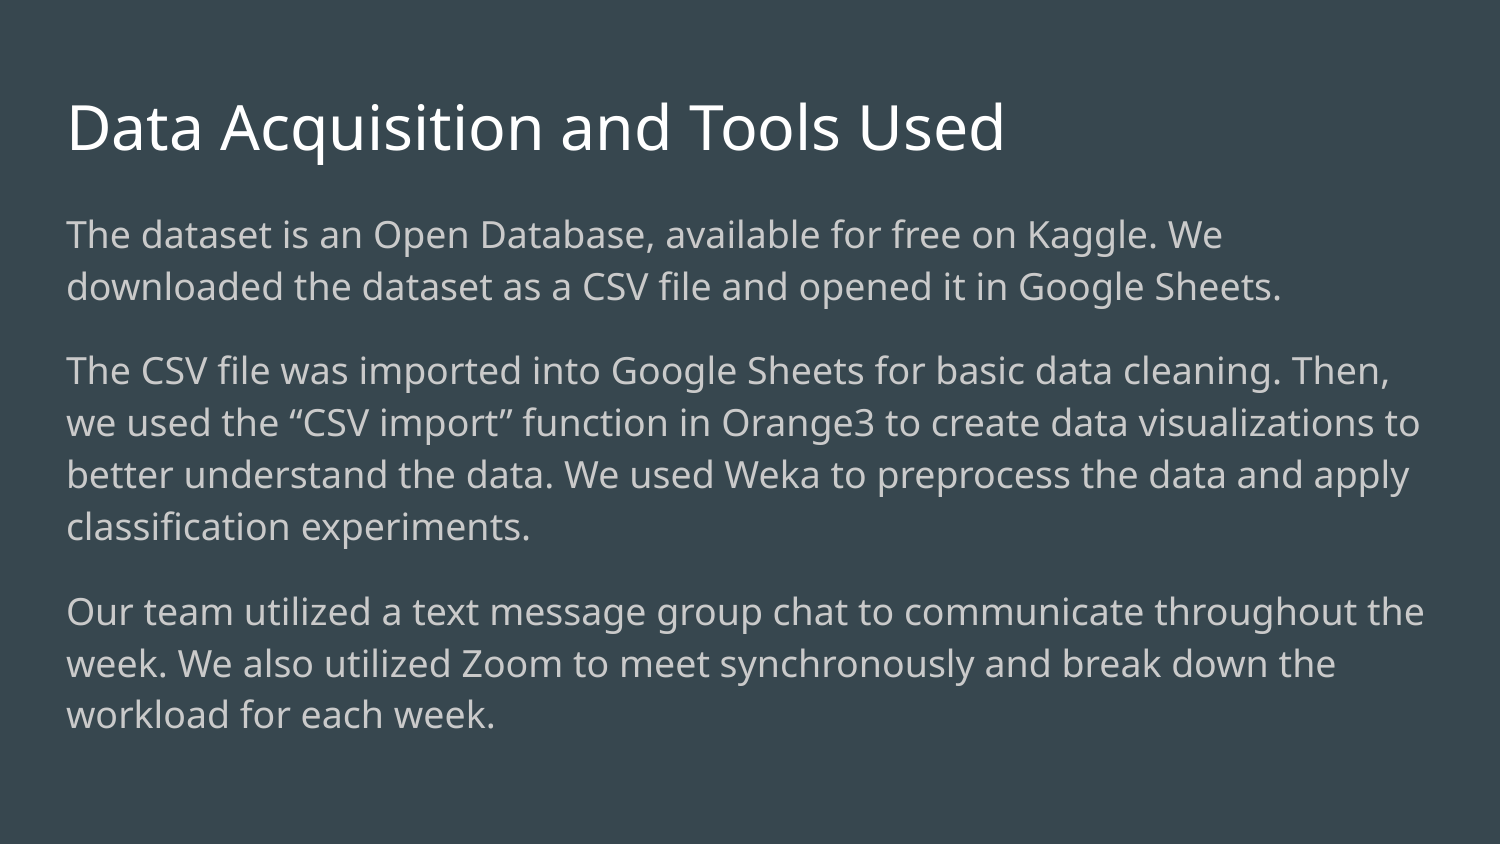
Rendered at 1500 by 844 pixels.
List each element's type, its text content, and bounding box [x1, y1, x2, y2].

list The dataset is an Open Database, available for free on Kaggle. We downloaded the dataset as a CSV file and opened it in Google Sheets. The CSV file was imported into Google Sheets for basic data cleaning. Then, we used the “CSV import” function in Orange3 to create data visualizations to better understand the data. We used Weka to preprocess the data and apply classification experiments. Our team utilized a text message group chat to communicate throughout the week. We also utilized Zoom to meet synchronously and break down the workload for each week. [51, 189, 1449, 764]
title Data Acquisition and Tools Used [51, 72, 1449, 167]
